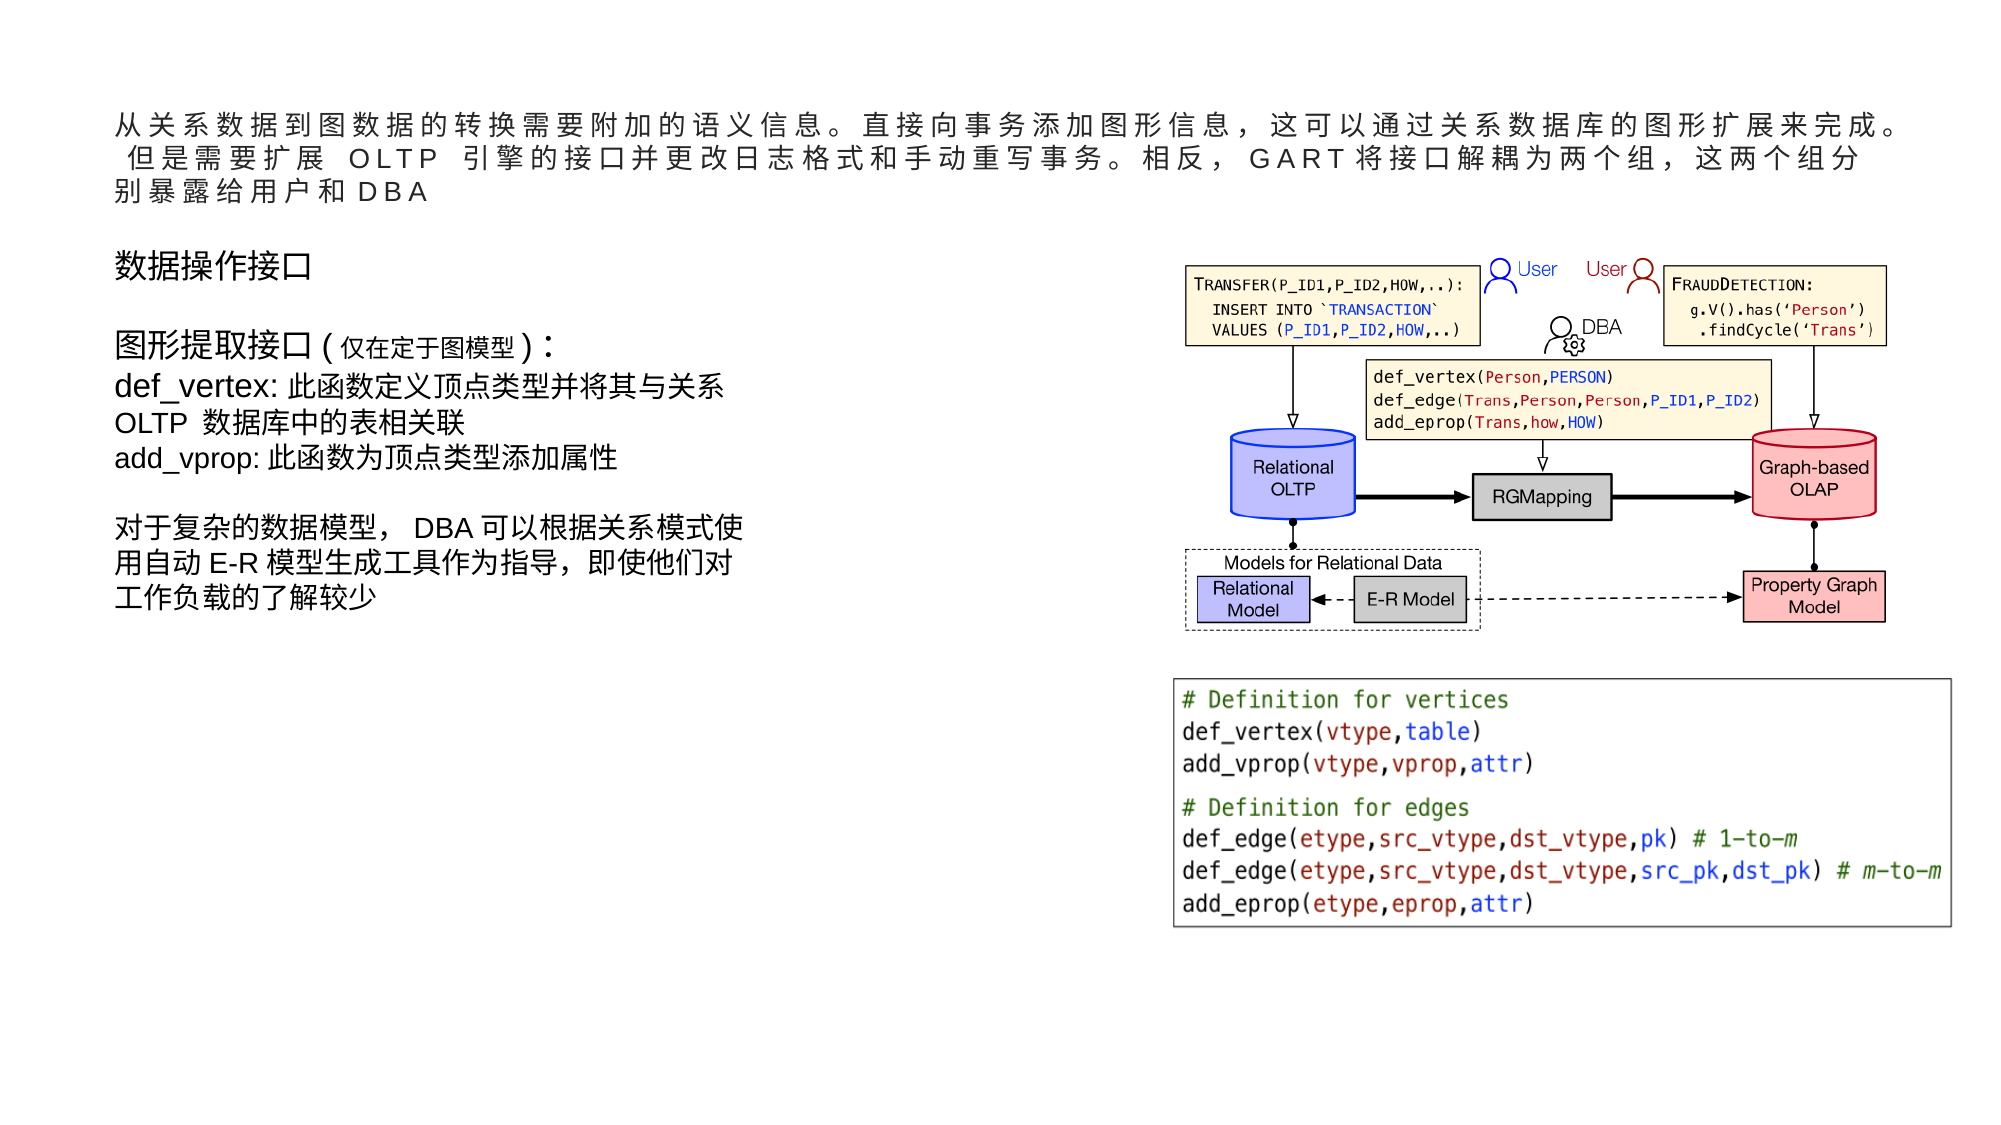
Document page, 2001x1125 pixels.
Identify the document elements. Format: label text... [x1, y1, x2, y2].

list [1167, 250, 1900, 636]
picture [1167, 669, 1959, 935]
title 从关系数据到图数据的转换需要附加的语义信息。直接向事务添加图形信息，这可以通过关系数据库的图形扩展来完成。 但是需要扩展 OLTP 引擎的接口并更改日志格式和手动重写事务。相反，GART将接口解耦为两个组，这两个组分别暴露给用户和DBA [99, 99, 1900, 216]
text_box 数据操作接口 图形提取接口(仅在定于图模型)： def_vertex:此函数定义顶点类型并将其与关系 OLTP 数据库中的表相关联 add_vprop:此函数为顶点类型添加属性 对于复杂的数据模型，DBA可以根据关系模式使用自动E-R模型生成工具作为指导，即使他们对工作负载的了解较少 [99, 237, 767, 857]
